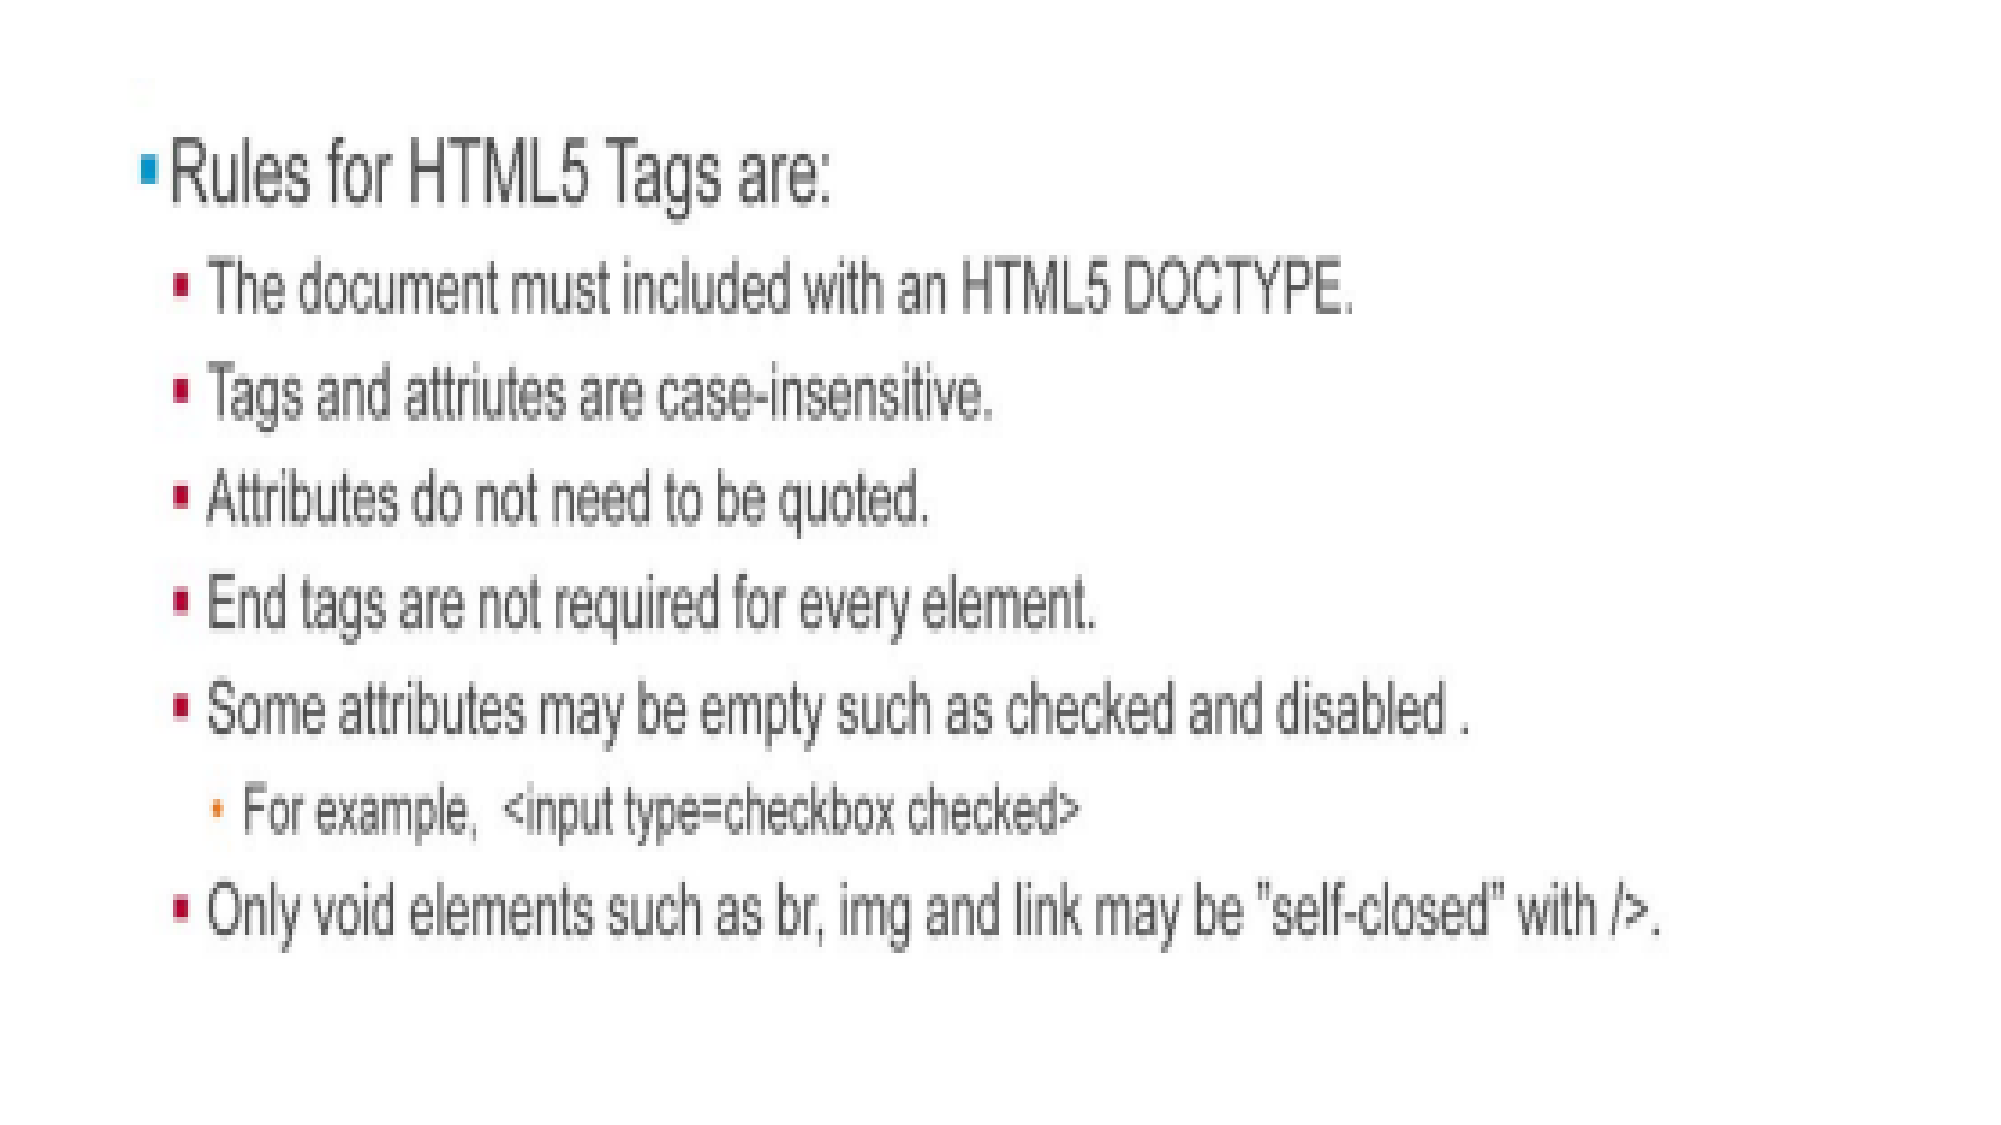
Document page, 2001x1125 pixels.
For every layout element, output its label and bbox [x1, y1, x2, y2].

picture [109, 78, 1742, 1125]
